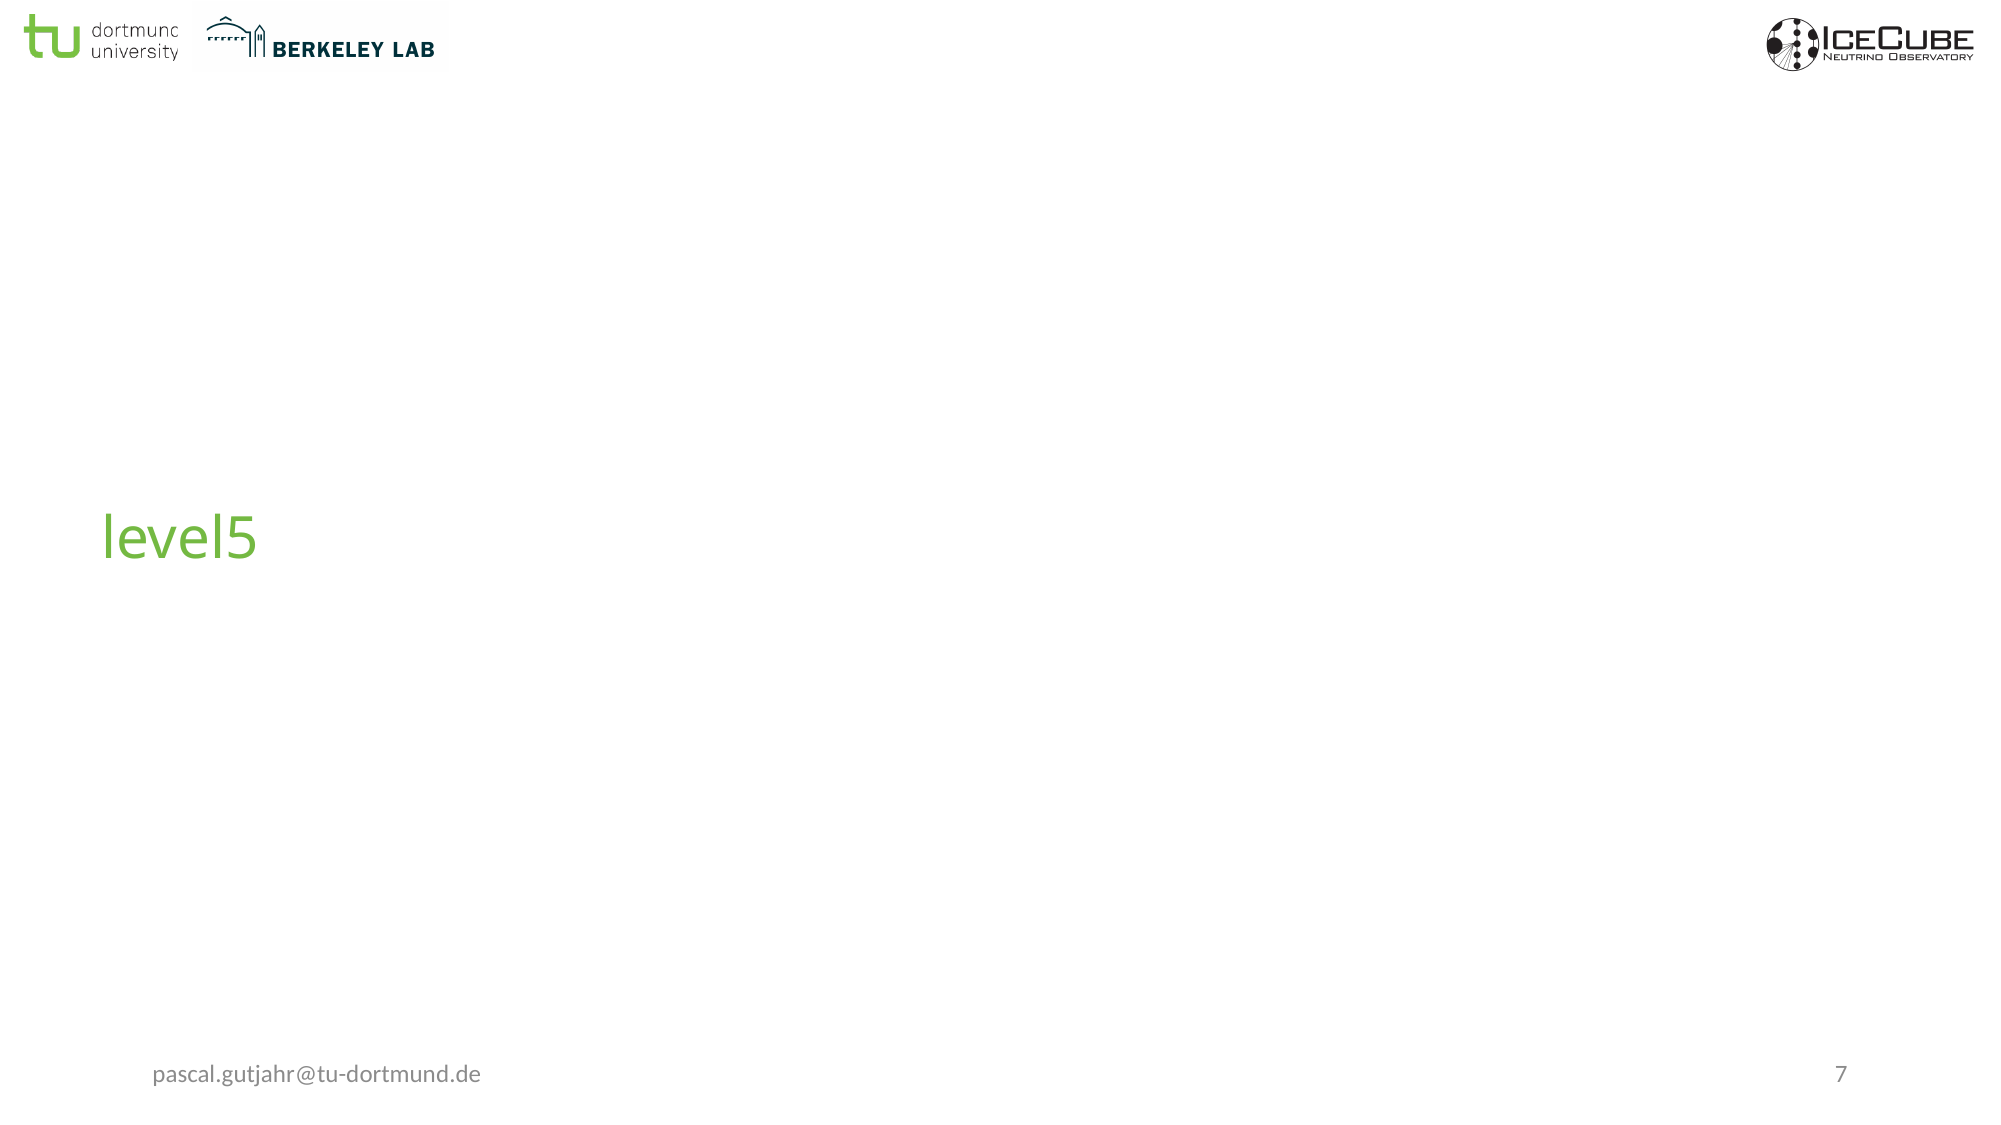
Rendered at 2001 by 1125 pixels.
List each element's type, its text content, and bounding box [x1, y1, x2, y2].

picture [192, 1, 449, 72]
slide_number 7 [1412, 1042, 1863, 1103]
title level5 [86, 478, 1974, 601]
slide_number pascal.gutjahr@tu-dortmund.de [137, 1042, 588, 1103]
